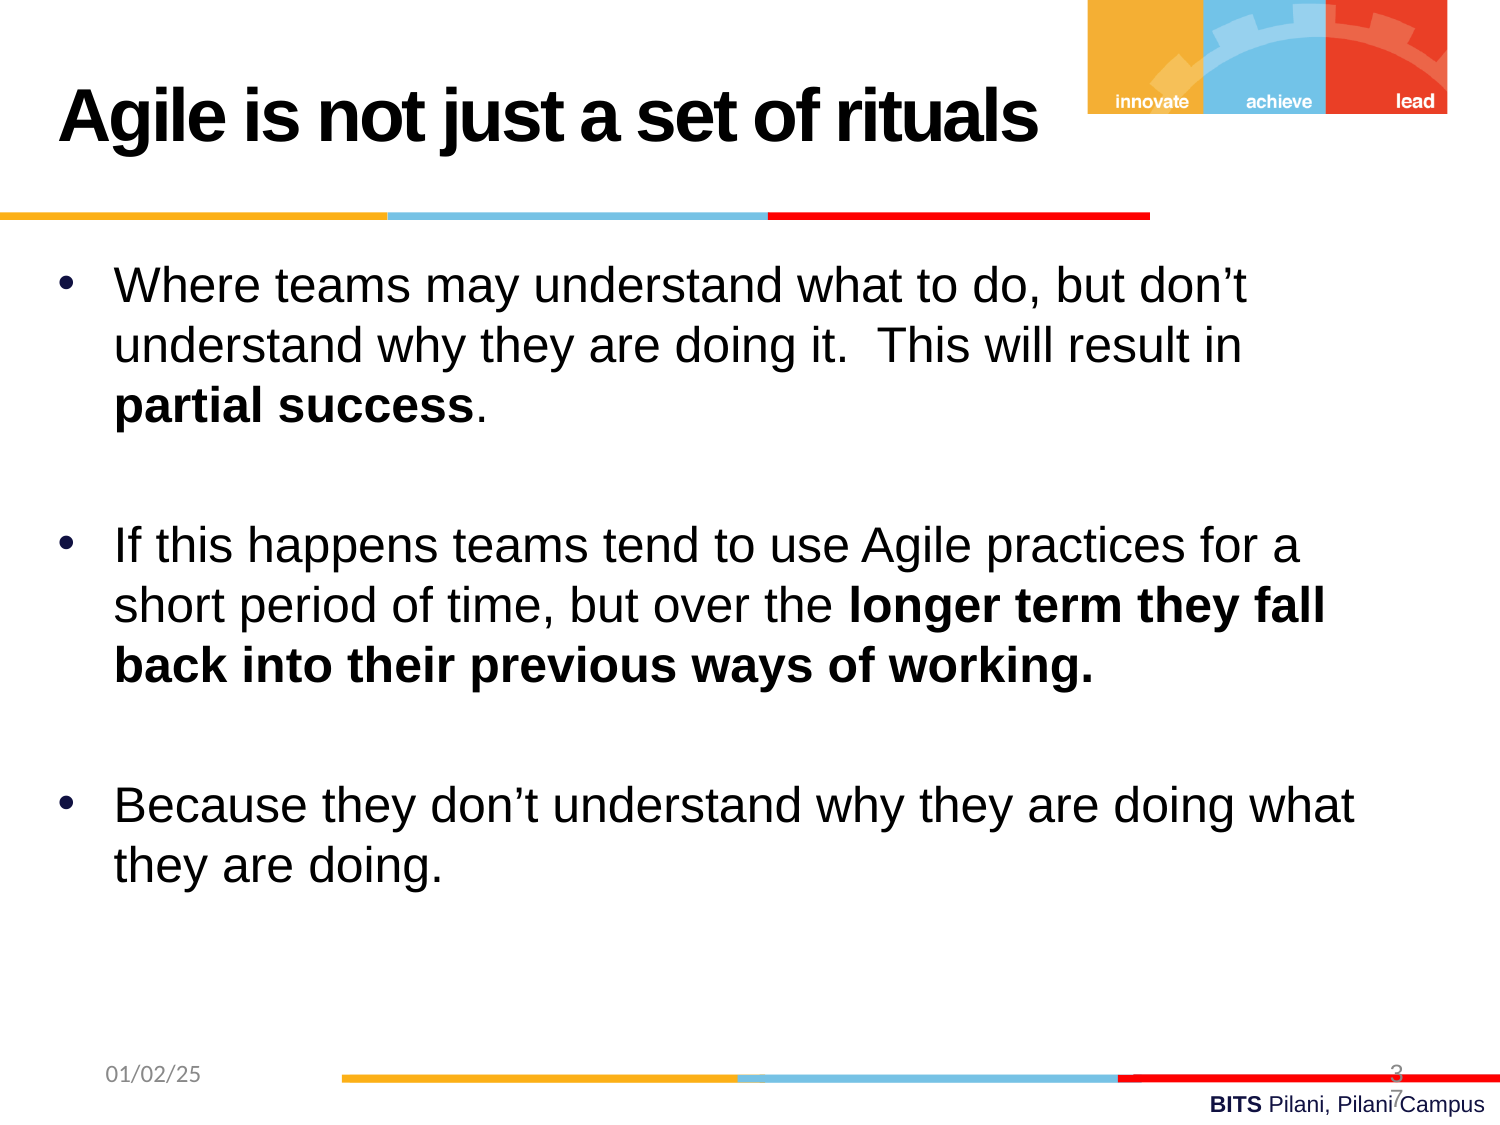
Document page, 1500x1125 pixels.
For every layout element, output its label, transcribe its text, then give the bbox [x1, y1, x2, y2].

slide_number 37 [1382, 1051, 1426, 1094]
text_box 01/02/25 [80, 1050, 416, 1095]
picture [1087, 0, 1448, 114]
list Agile is not just a set of rituals [49, 24, 1088, 213]
list Where teams may understand what to do, but don’t understand why they are doing it. This will result in partial success. If this happens teams tend to use Agile practices for a short period of time, but over the longer term they fall back into their previous ways of working. Because they don’t understand why they are doing what they are doing. [49, 244, 1401, 1040]
